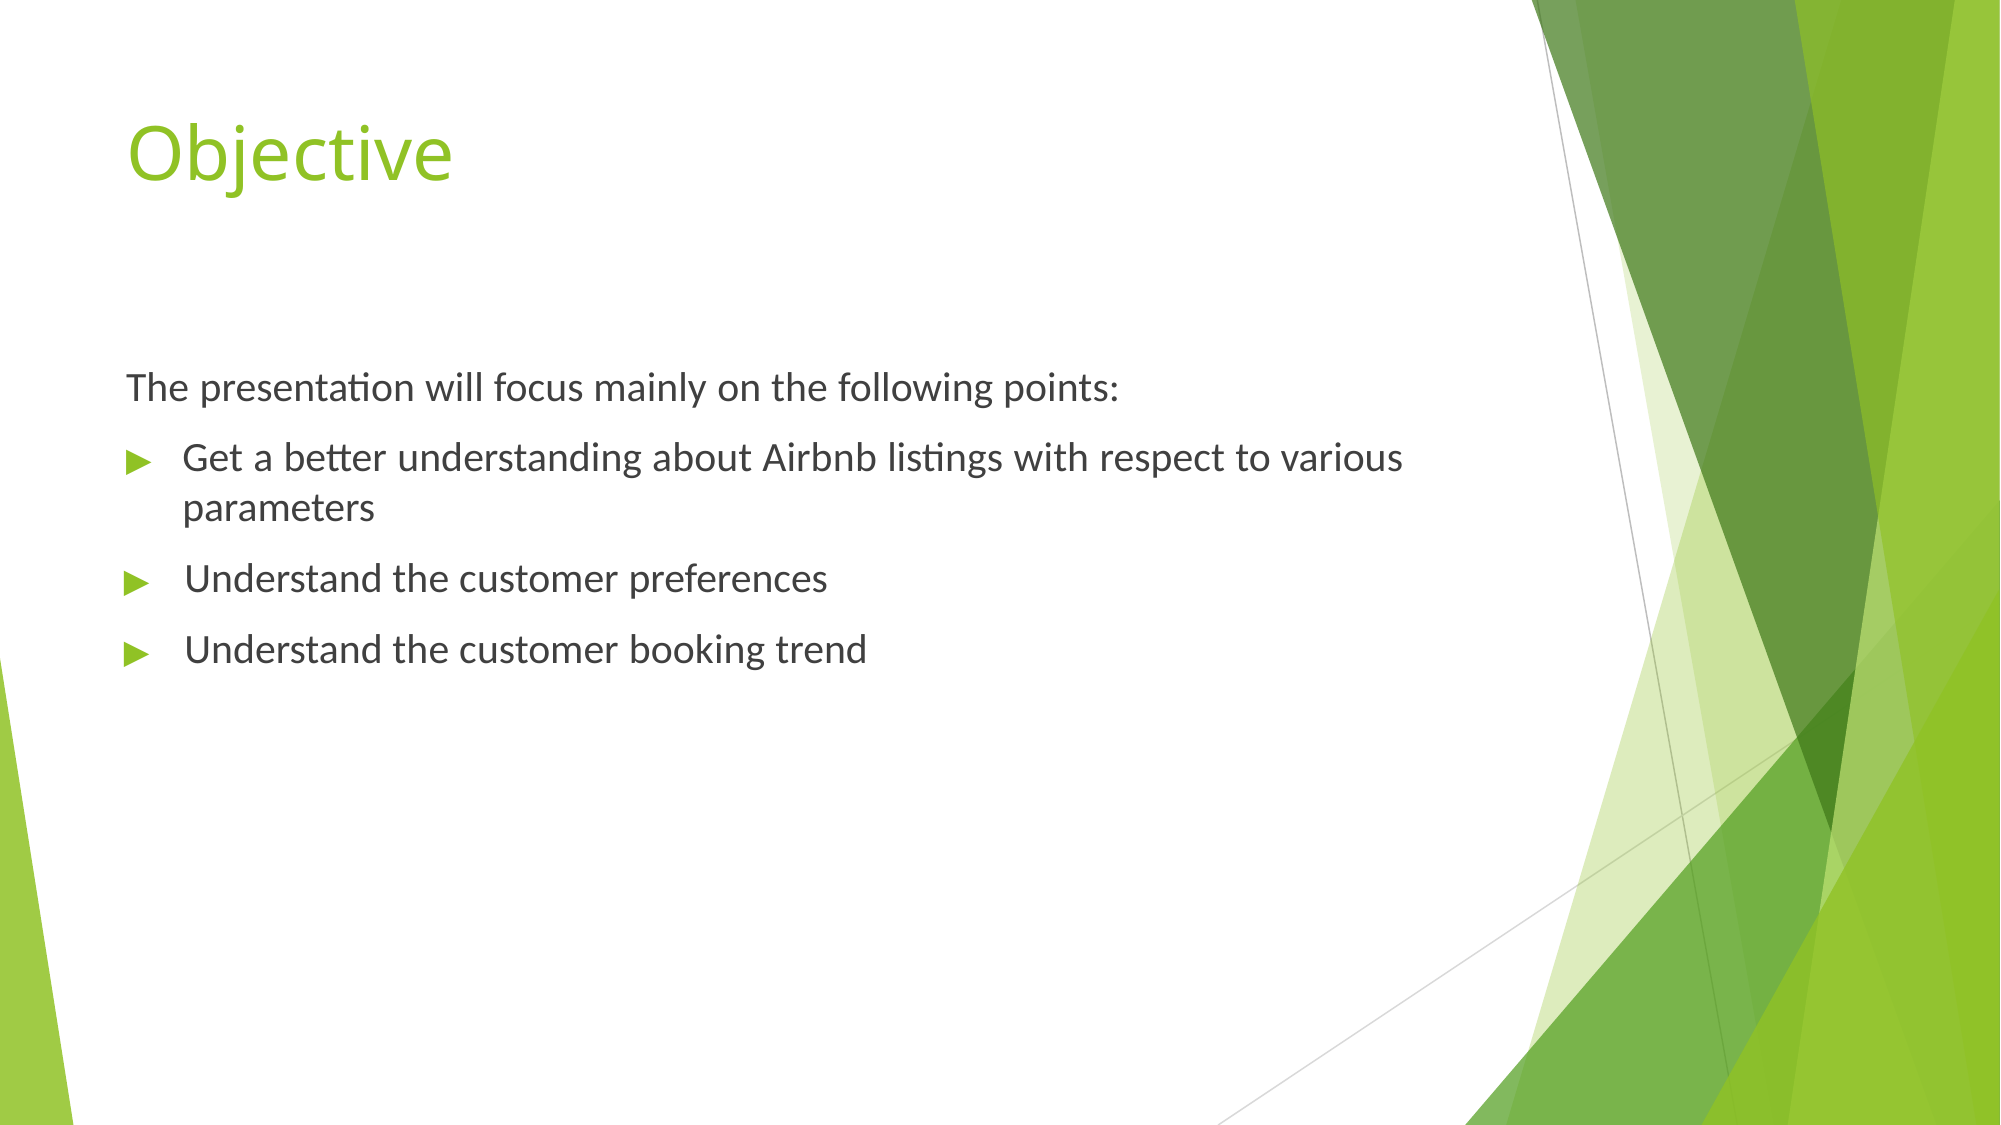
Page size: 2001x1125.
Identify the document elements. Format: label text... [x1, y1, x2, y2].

title Objective [124, 103, 456, 294]
text_box [0, 658, 74, 1125]
text_box The presentation will focus mainly on the following points: ▶ Get a better understanding about Airbnb listings with respect to various parameters ▶ Understand the customer preferences ▶ Understand the customer booking trend [124, 336, 1415, 672]
